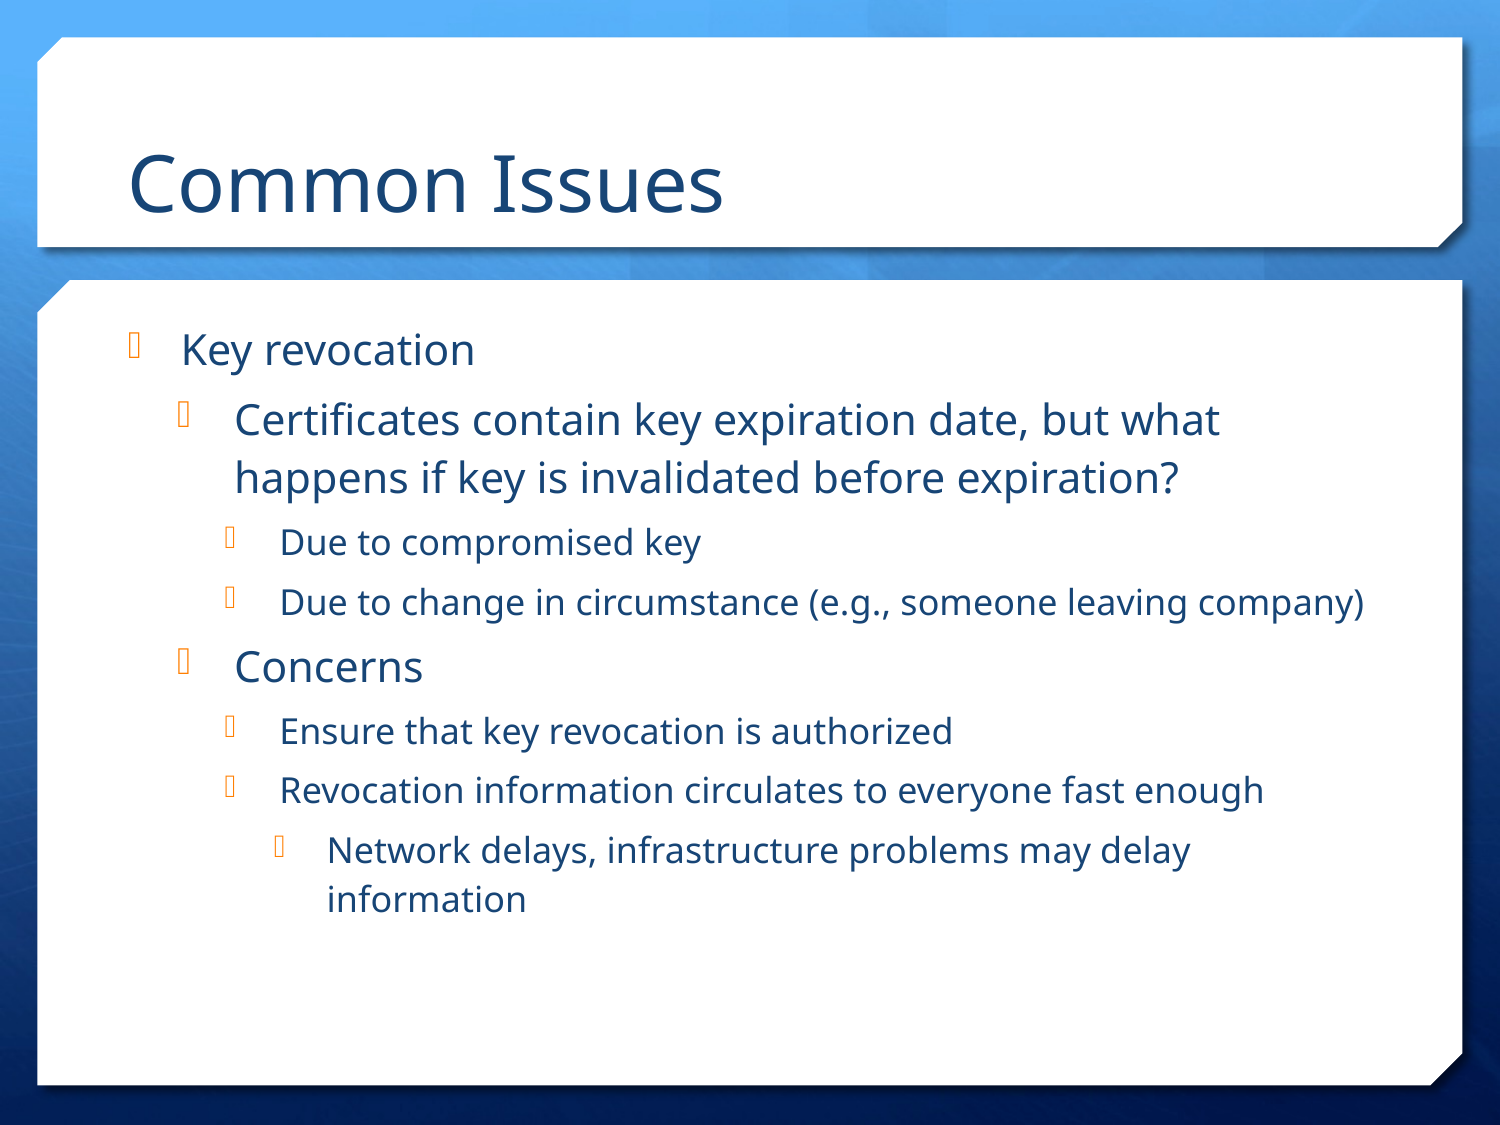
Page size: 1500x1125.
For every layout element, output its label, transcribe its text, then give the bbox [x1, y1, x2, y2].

picture [0, 0, 1500, 1125]
list Key revocation Certificates contain key expiration date, but what happens if key is invalidated before expiration? Due to compromised key Due to change in circumstance (e.g., someone leaving company) Concerns Ensure that key revocation is authorized Revocation information circulates to everyone fast enough Network delays, infrastructure problems may delay information [127, 319, 1373, 978]
title Common Issues [127, 47, 1373, 237]
